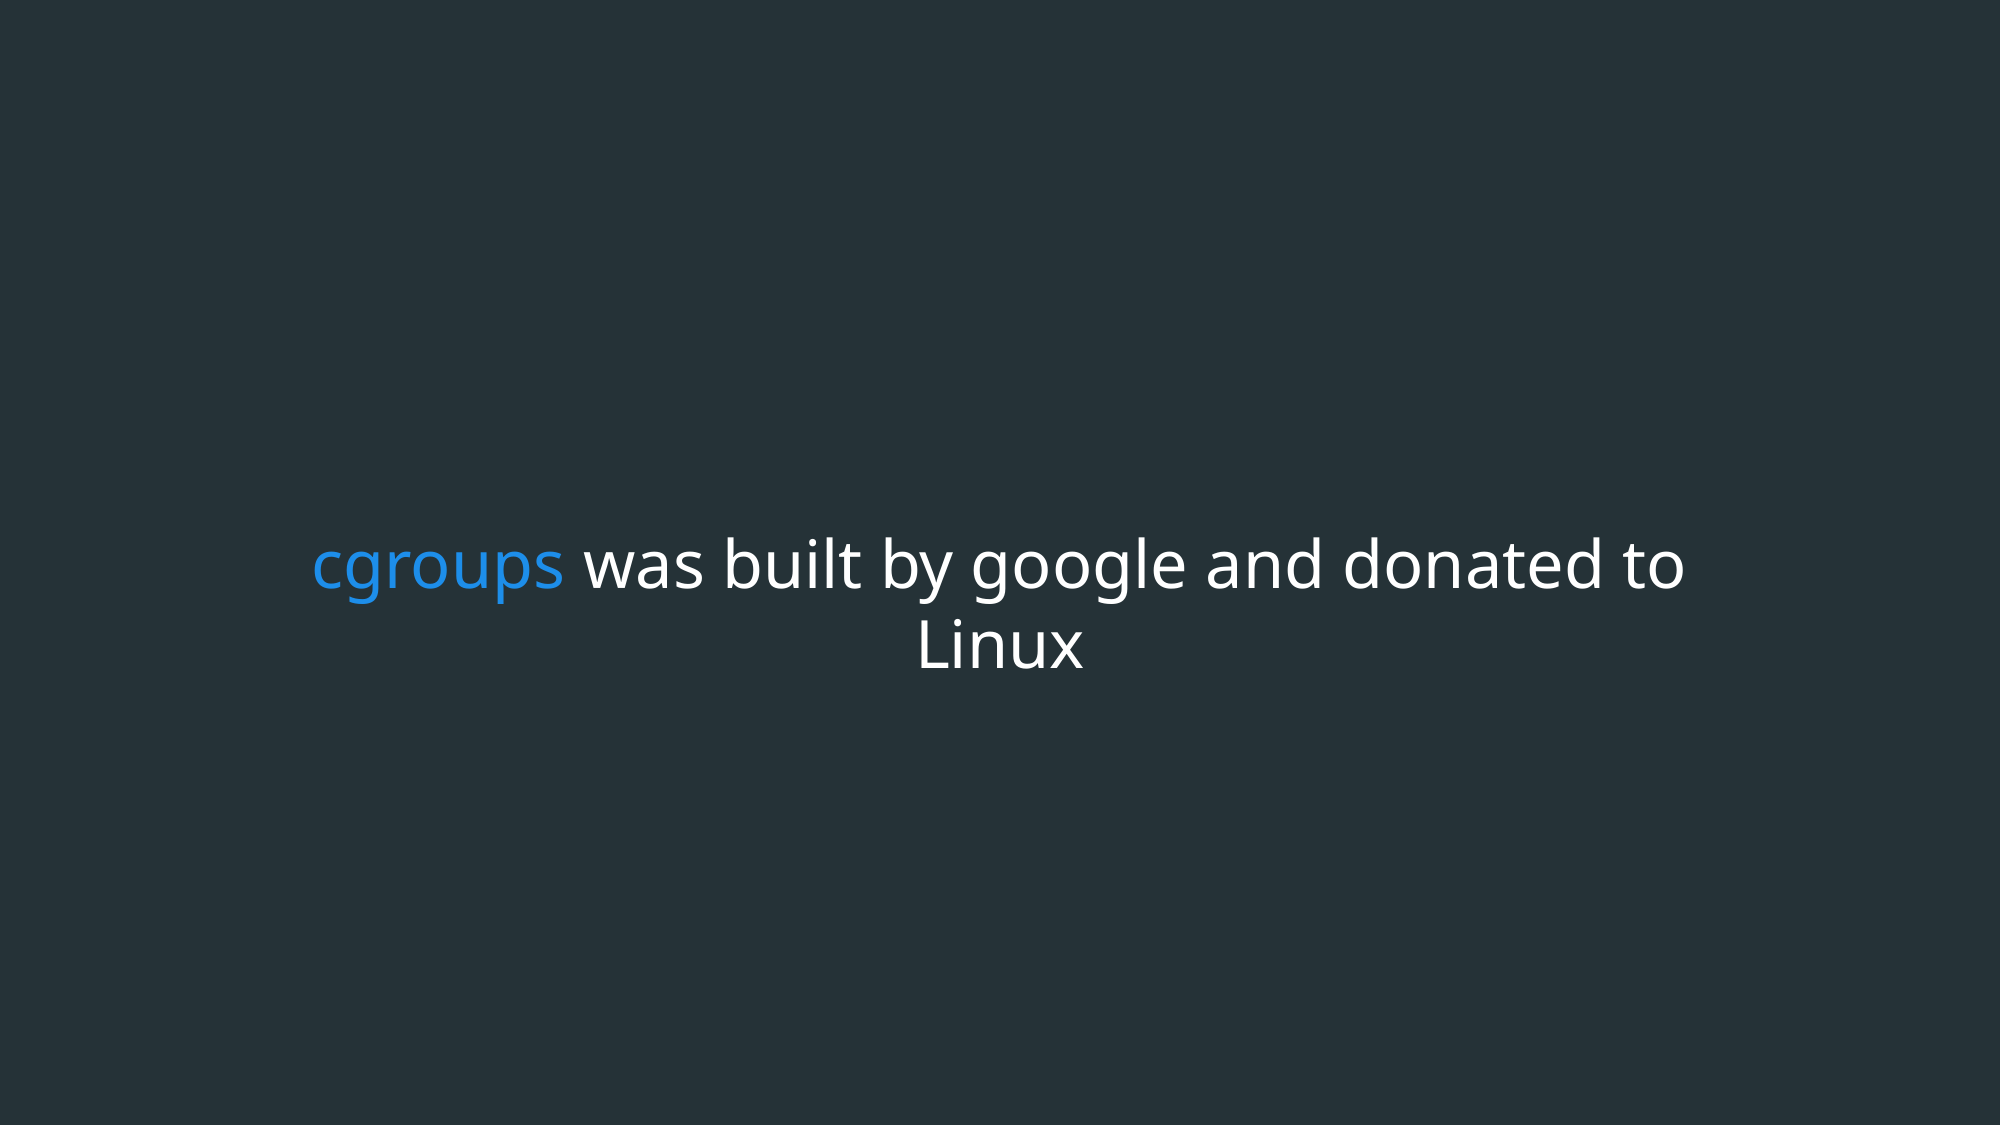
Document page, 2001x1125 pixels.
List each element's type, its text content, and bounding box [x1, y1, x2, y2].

text_box cgroups was built by google and donated to Linux [268, 514, 1732, 690]
